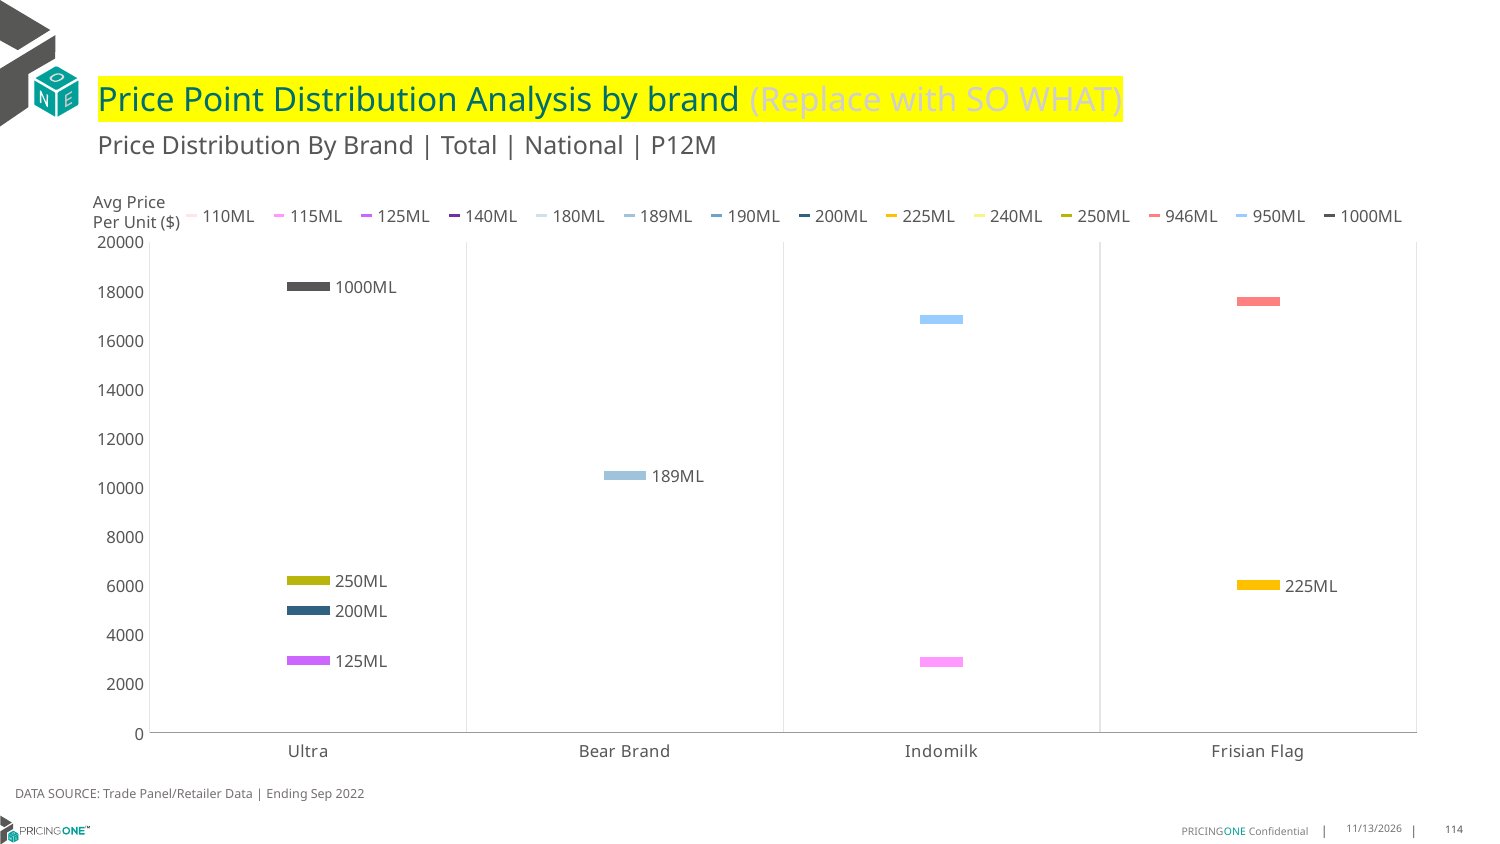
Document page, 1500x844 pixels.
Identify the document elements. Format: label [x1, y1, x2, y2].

slide_number [1325, 815, 1479, 844]
chart [88, 185, 1418, 776]
list [0, 776, 750, 814]
title [82, 0, 1418, 127]
list [82, 127, 1418, 186]
